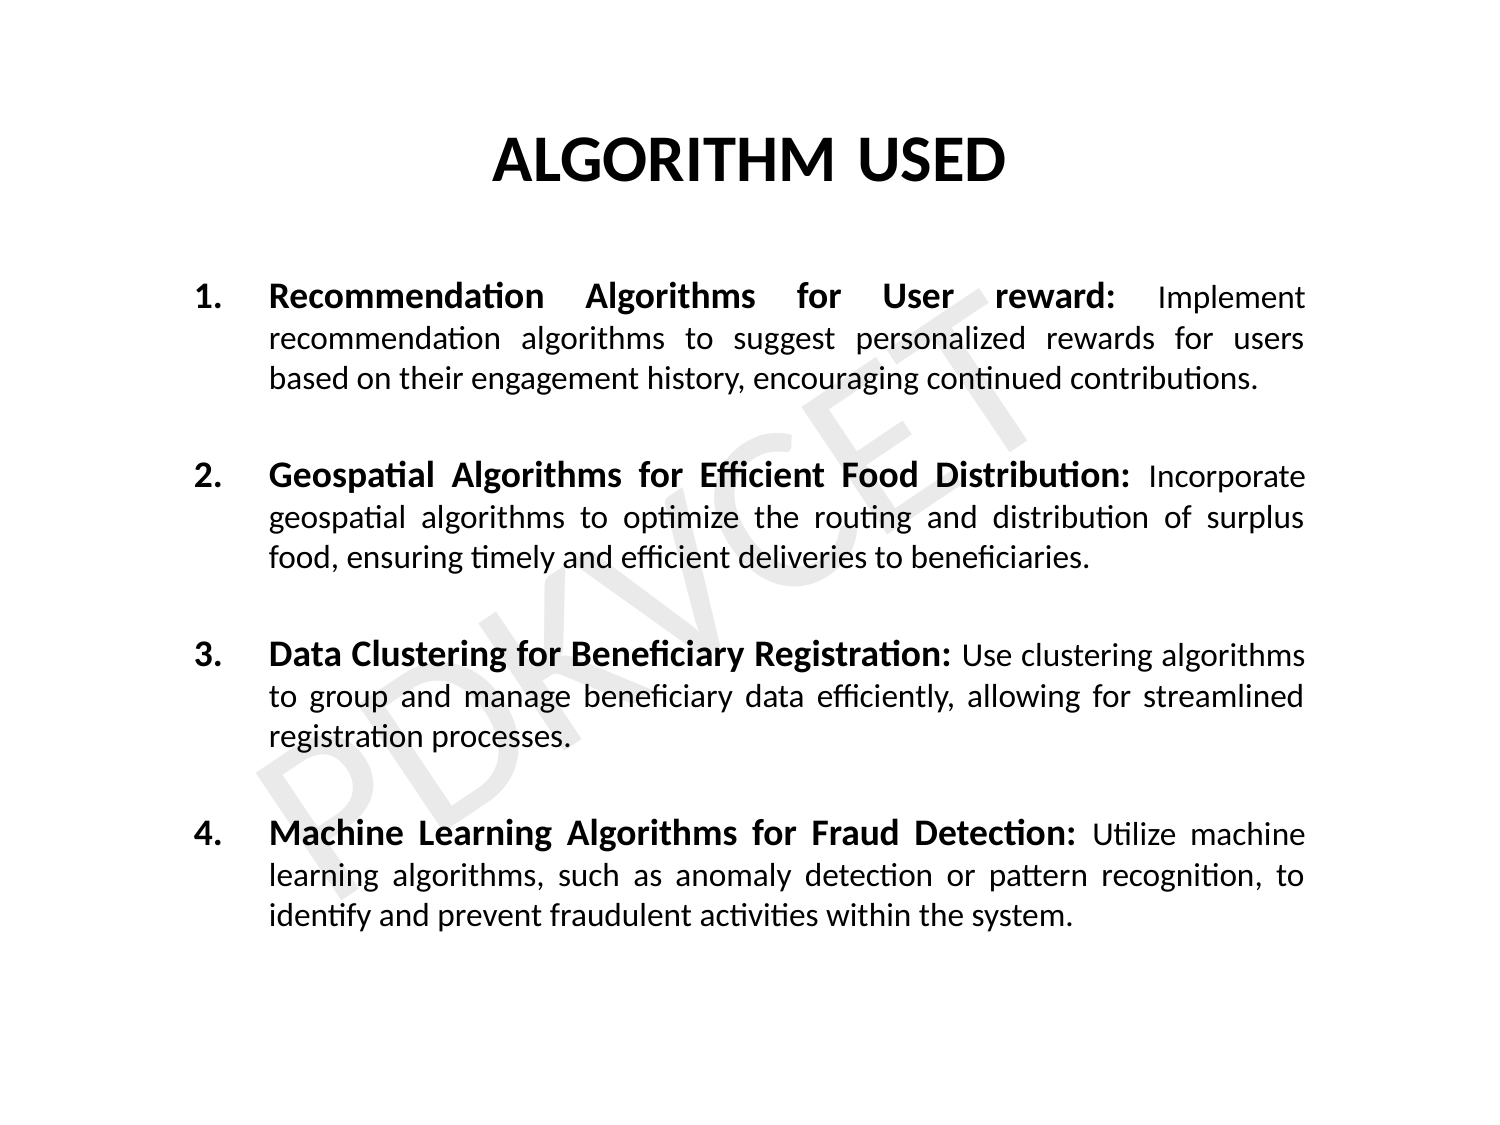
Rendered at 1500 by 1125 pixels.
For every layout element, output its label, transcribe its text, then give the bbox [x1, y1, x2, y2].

title ALGORITHM USED [436, 75, 1064, 215]
subtitle Recommendation Algorithms for User reward: Implement recommendation algorithms to suggest personalized rewards for users based on their engagement history, encouraging continued contributions. Geospatial Algorithms for Efficient Food Distribution: Incorporate geospatial algorithms to optimize the routing and distribution of surplus food, ensuring timely and efficient deliveries to beneficiaries. Data Clustering for Beneficiary Registration: Use clustering algorithms to group and manage beneficiary data efficiently, allowing for streamlined registration processes. Machine Learning Algorithms for Fraud Detection: Utilize machine learning algorithms, such as anomaly detection or pattern recognition, to identify and prevent fraudulent activities within the system. [178, 263, 1322, 1032]
text_box PDKVCET [9, 714, 247, 1078]
text_box PDKVCET [847, 87, 1228, 263]
